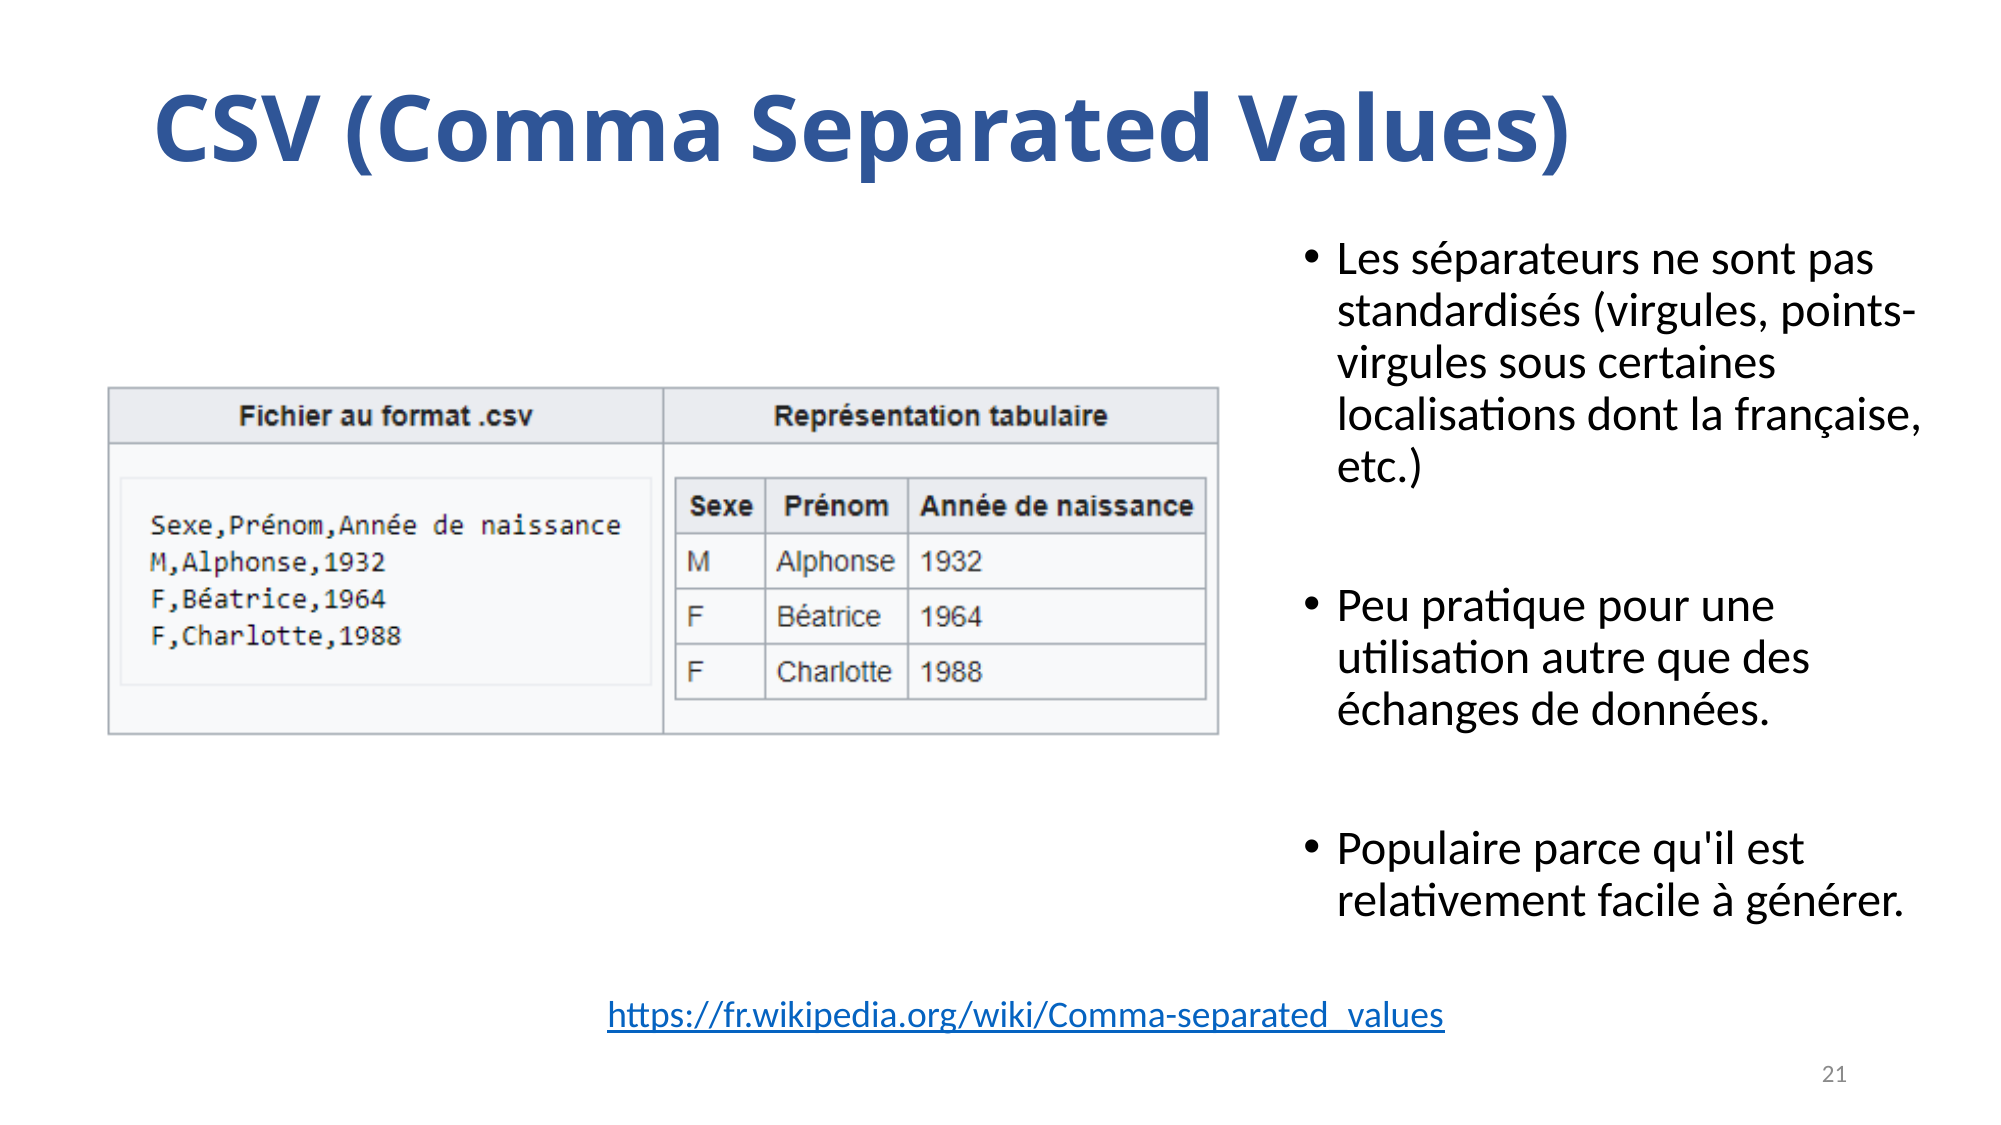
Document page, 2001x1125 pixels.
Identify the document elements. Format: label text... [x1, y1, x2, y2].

picture [104, 369, 1240, 756]
text_box https://fr.wikipedia.org/wiki/Comma-separated_values [592, 982, 1460, 1088]
slide_number 21 [1412, 1042, 1863, 1103]
title CSV (Comma Separated Values) [137, 23, 1863, 241]
list Les séparateurs ne sont pas standardisés (virgules, points-virgules sous certaines localisations dont la française, etc.) Peu pratique pour une utilisation autre que des échanges de données. Populaire parce qu'il est relativement facile à générer. [1288, 225, 1987, 939]
